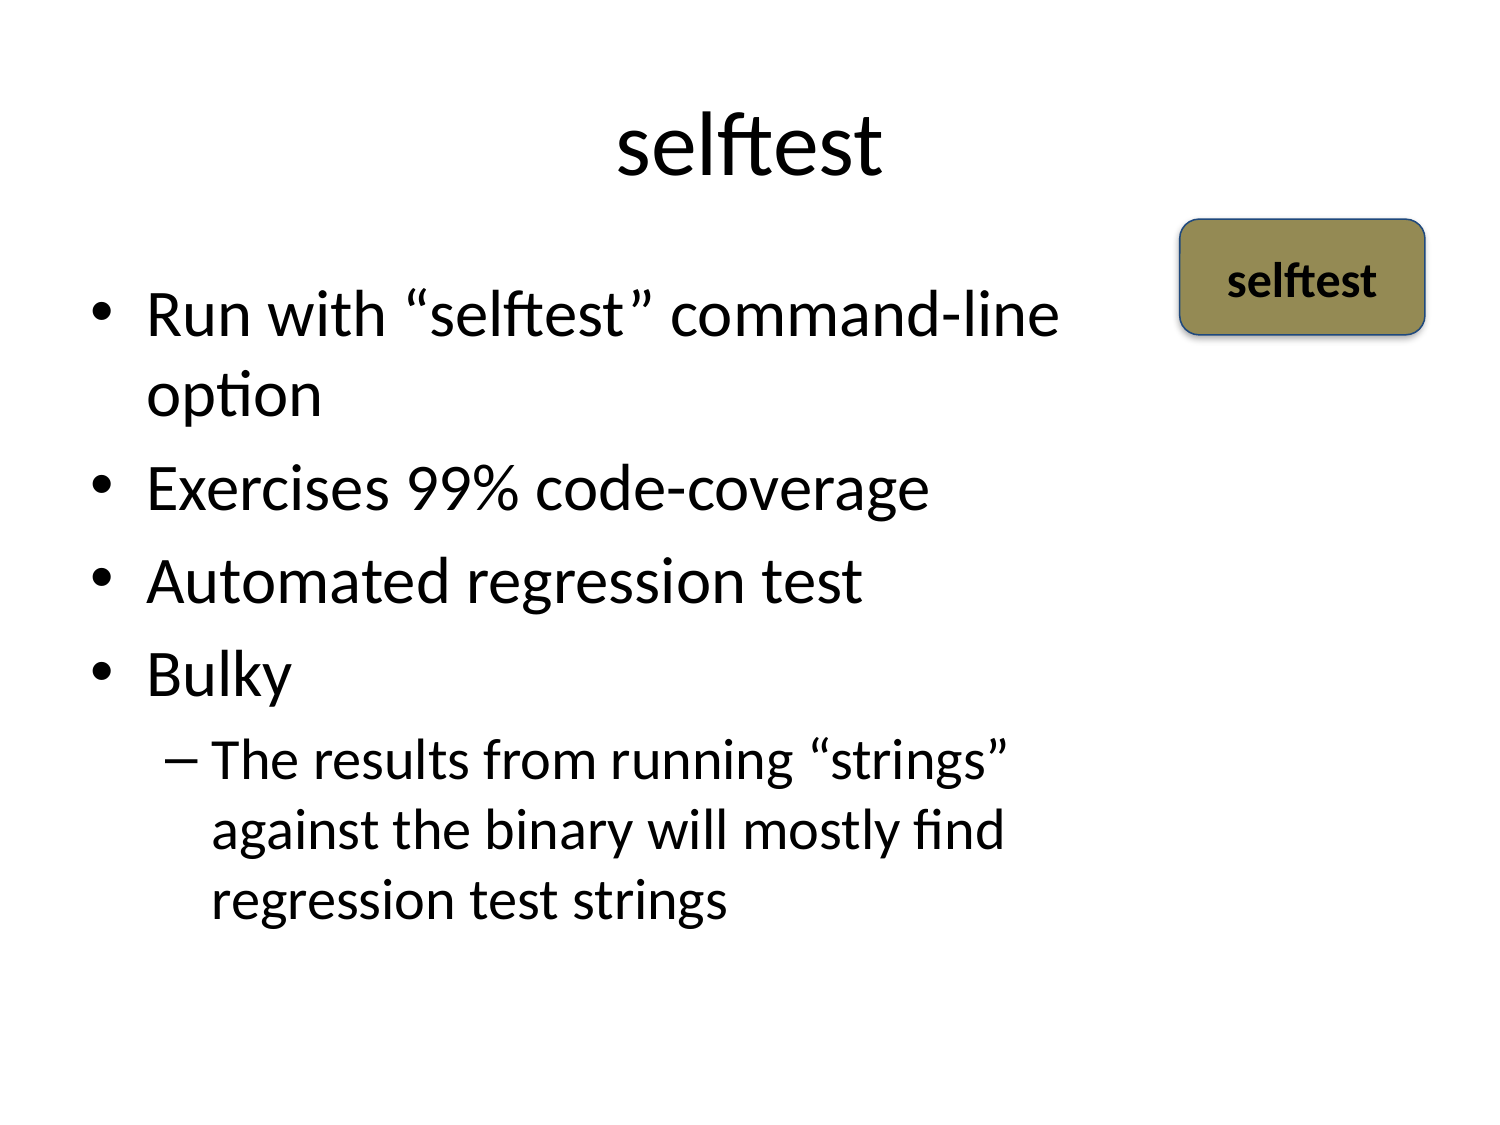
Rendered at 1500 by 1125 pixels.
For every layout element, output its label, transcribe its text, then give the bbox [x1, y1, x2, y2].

list Run with “selftest” command-line option Exercises 99% code-coverage Automated regression test Bulky The results from running “strings” against the binary will mostly find regression test strings [75, 262, 1139, 1005]
title selftest [75, 45, 1425, 233]
text_box selftest [1178, 218, 1426, 336]
